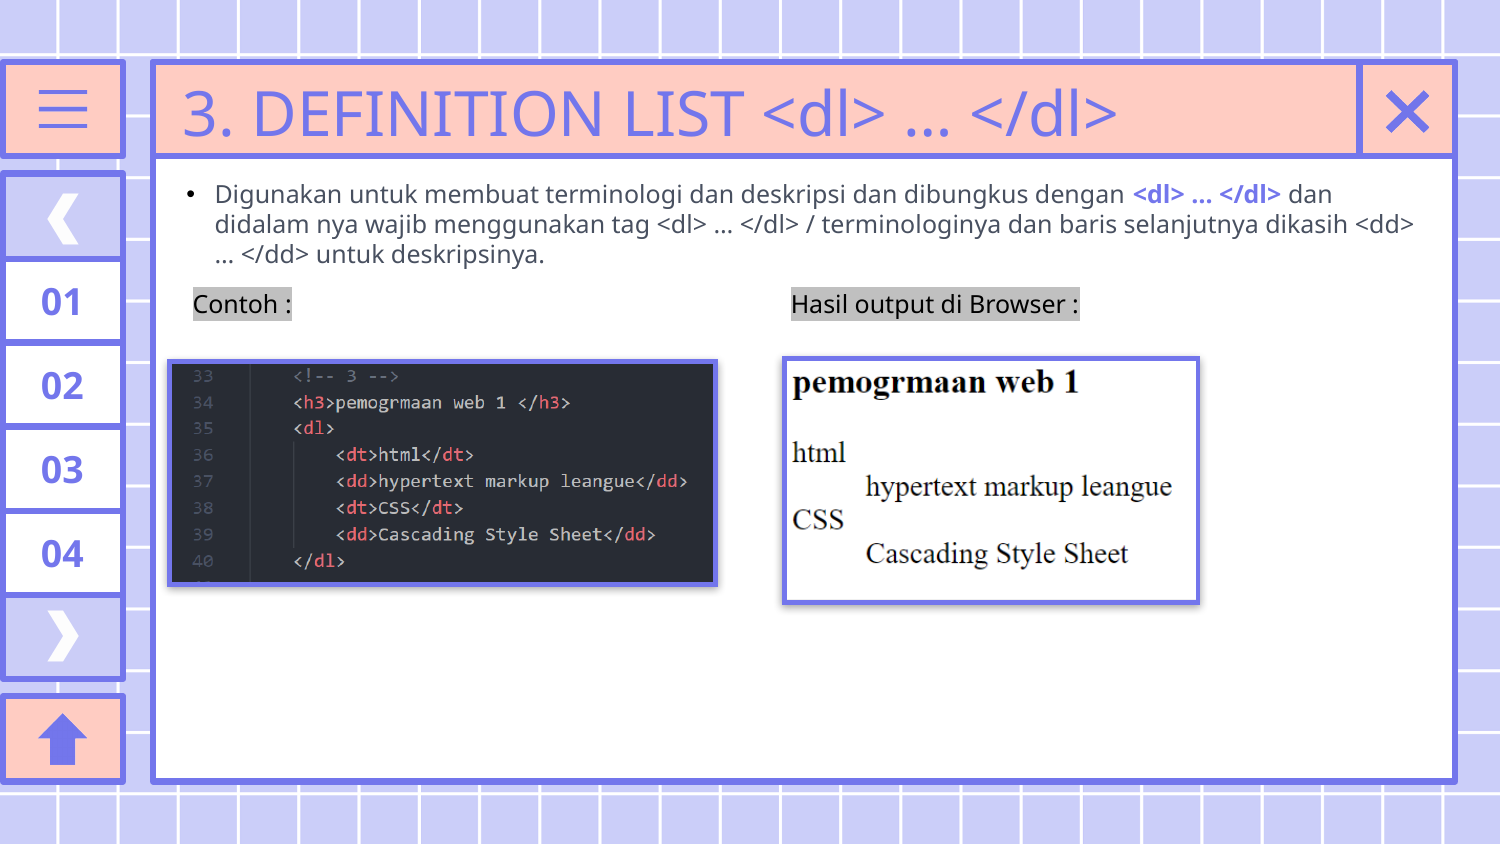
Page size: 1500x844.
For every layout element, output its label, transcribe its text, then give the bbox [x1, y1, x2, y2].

title 3. DEFINITION LIST <dl> … </dl> [182, 64, 1318, 159]
picture [38, 193, 88, 245]
text_box Contoh : [177, 281, 307, 326]
text_box 04 [20, 533, 104, 572]
text_box 01 [20, 281, 104, 319]
picture [0, 0, 1500, 844]
text_box Digunakan untuk membuat terminologi dan deskripsi dan dibungkus dengan <dl> … </dl> dan didalam nya wajib menggunakan tag <dl> … </dl> / terminologinya dan baris selanjutnya dikasih <dd> … </dd> untuk deskripsinya. [171, 171, 1440, 276]
text_box 03 [20, 449, 104, 487]
picture [37, 713, 88, 765]
picture [38, 90, 88, 129]
text_box Hasil output di Browser : [776, 281, 1095, 326]
picture [38, 610, 88, 662]
text_box 02 [20, 365, 104, 403]
